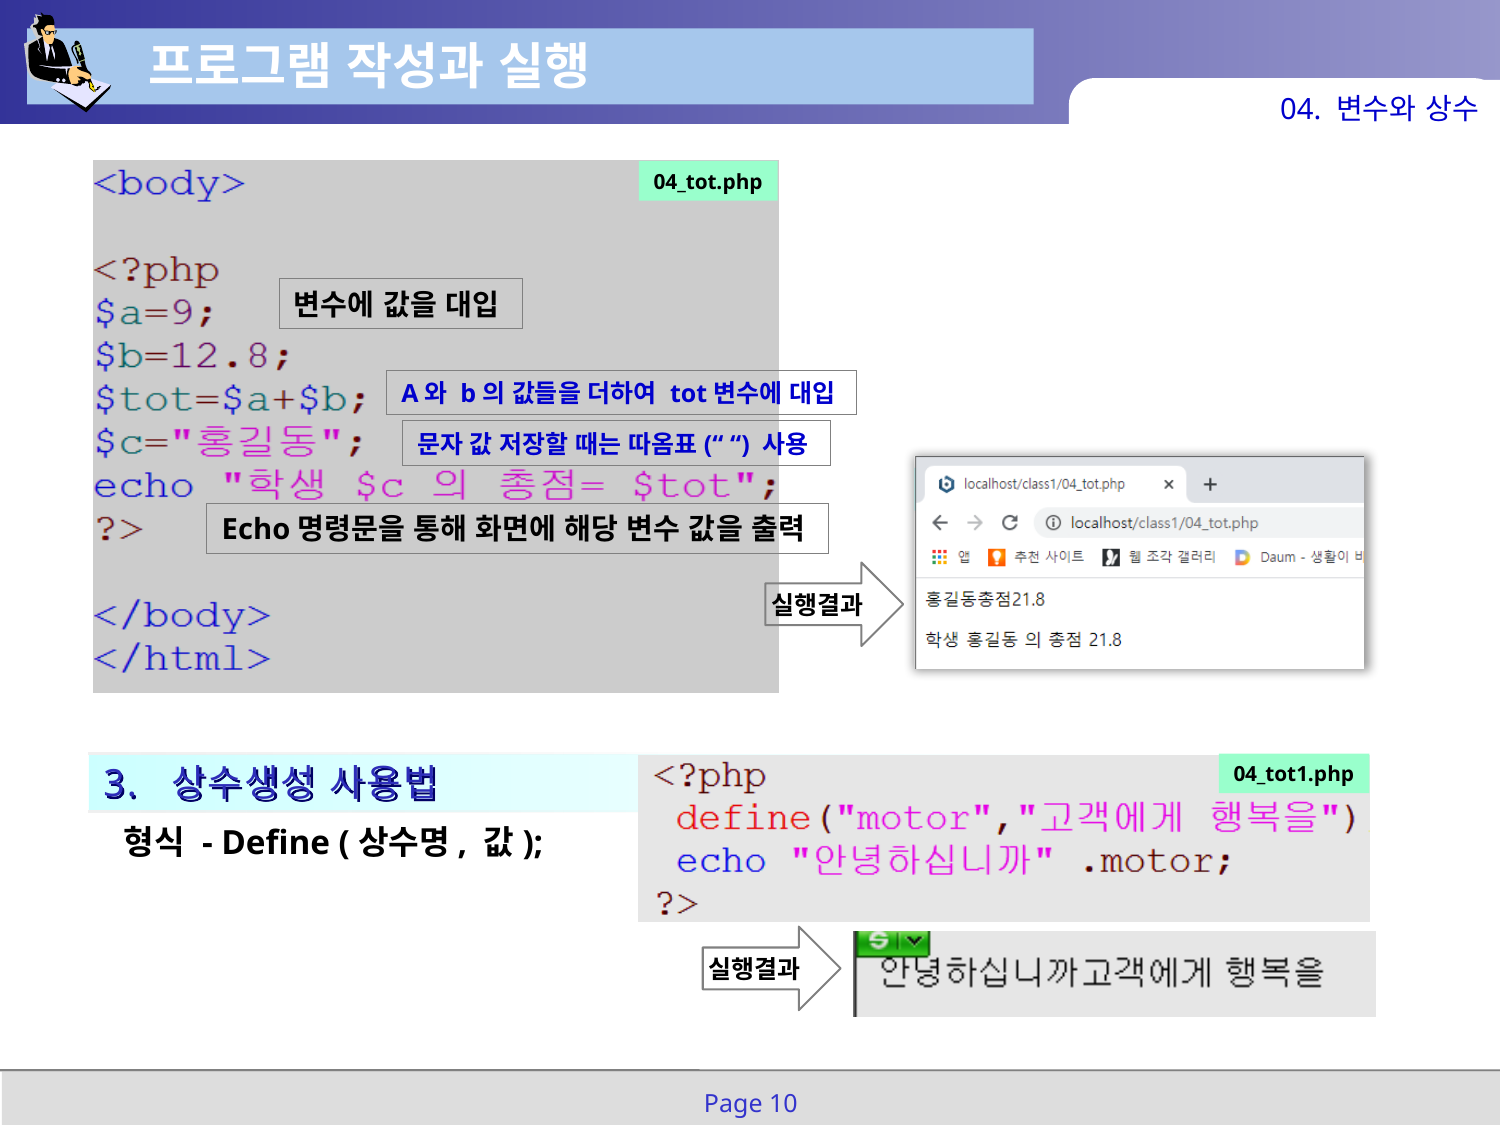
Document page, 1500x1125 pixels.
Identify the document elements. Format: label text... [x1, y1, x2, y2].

text_box 프로그램 작성과 실행 [133, 26, 880, 102]
text_box Echo명령문을 통해 화면에 해당 변수 값을 출력 [784, 503, 829, 554]
text_box A와 b의 값들을 더하여 tot변수에 대입 [784, 370, 857, 415]
text_box 형식 - Define (상수명, 값); [109, 822, 622, 869]
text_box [88, 751, 1094, 814]
picture [93, 160, 780, 693]
text_box 실행결과 [702, 929, 841, 1011]
text_box 실행결과 [784, 562, 904, 647]
picture [637, 755, 1370, 922]
text_box 문자 값 저장할 때는 따옴표(“ “) 사용 [784, 420, 831, 466]
text_box 04. 변수와 상수 [1080, 84, 1486, 131]
slide_number Page 10 [682, 1079, 819, 1124]
picture [914, 456, 1364, 669]
picture [853, 930, 1377, 1018]
